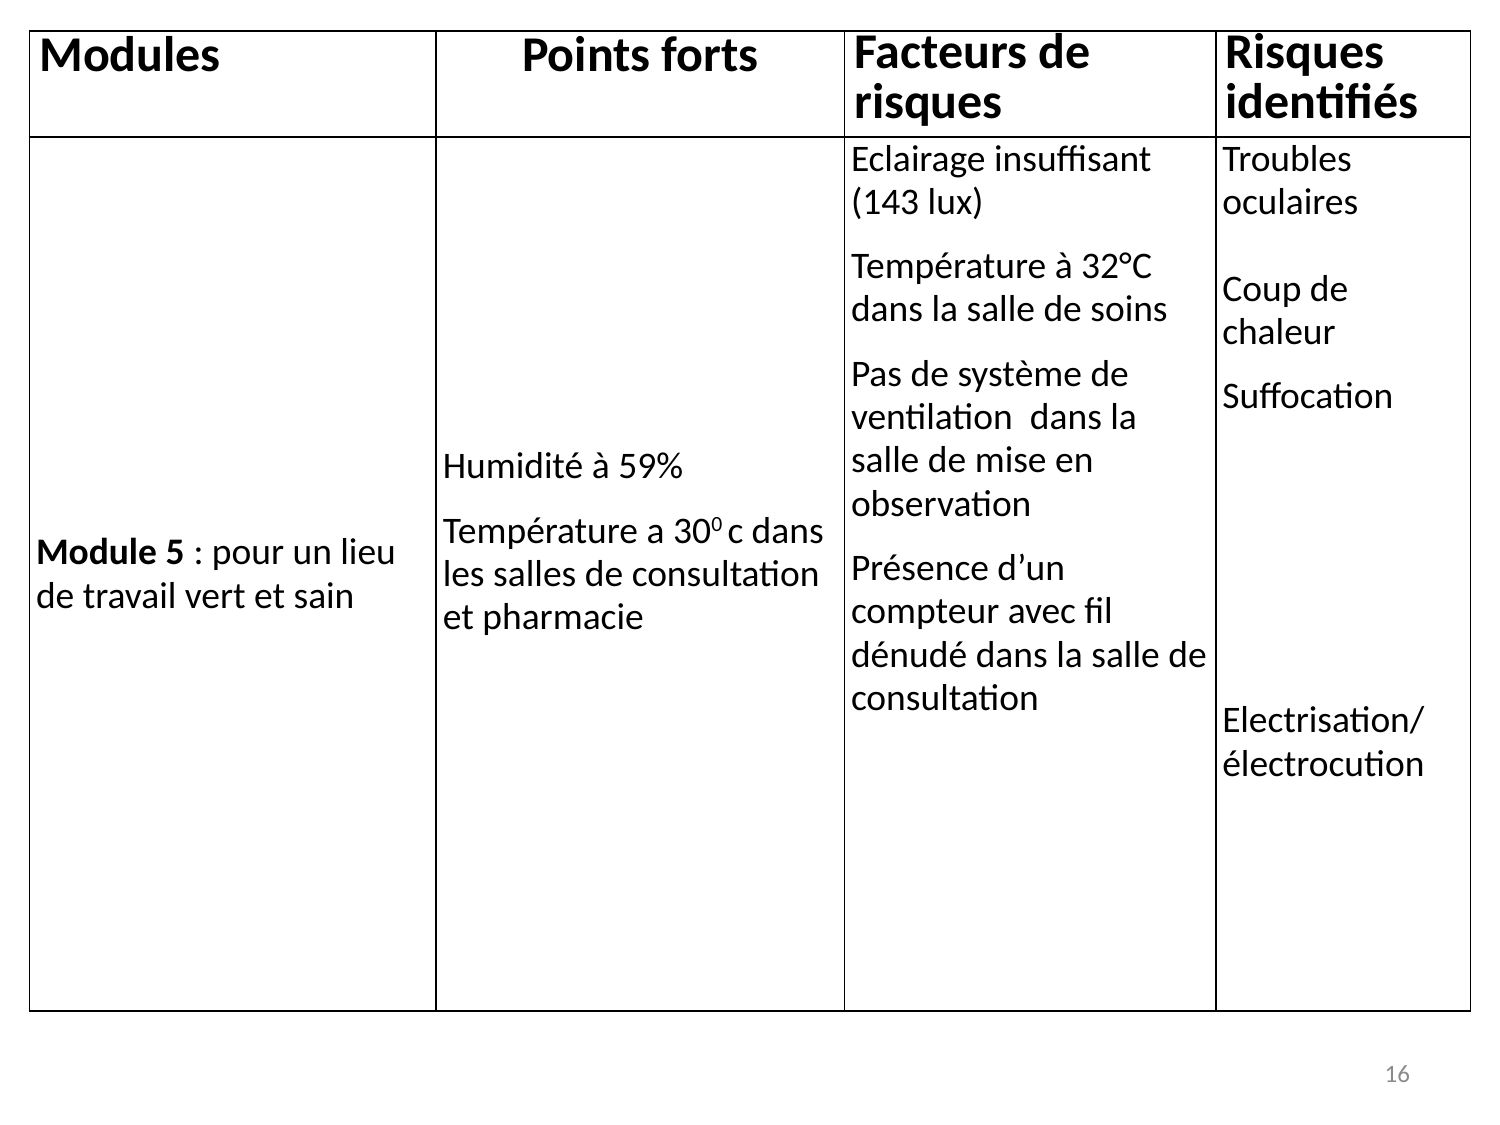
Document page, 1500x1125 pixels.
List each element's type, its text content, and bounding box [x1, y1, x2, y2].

table_header Risques identifiés [1217, 32, 1470, 136]
table_header Points forts [437, 32, 844, 136]
table_header Facteurs de risques [845, 32, 1215, 136]
table_cell Module 5 : pour un lieu de travail vert et sain [30, 138, 435, 1010]
table_cell Eclairage insuffisant (143 lux) Température à 32°C dans la salle de soins Pas de système de ventilation dans la salle de mise en observation Présence d’un compteur avec fil dénudé dans la salle de consultation [845, 138, 1215, 1010]
table_header Modules [30, 32, 435, 136]
table_cell Humidité à 59% Température a 300 c dans les salles de consultation et pharmacie [437, 138, 844, 1010]
table_cell Troubles oculaires Coup de chaleur Suffocation Electrisation/électrocution [1217, 138, 1470, 1010]
slide_number 16 [1074, 1042, 1425, 1103]
